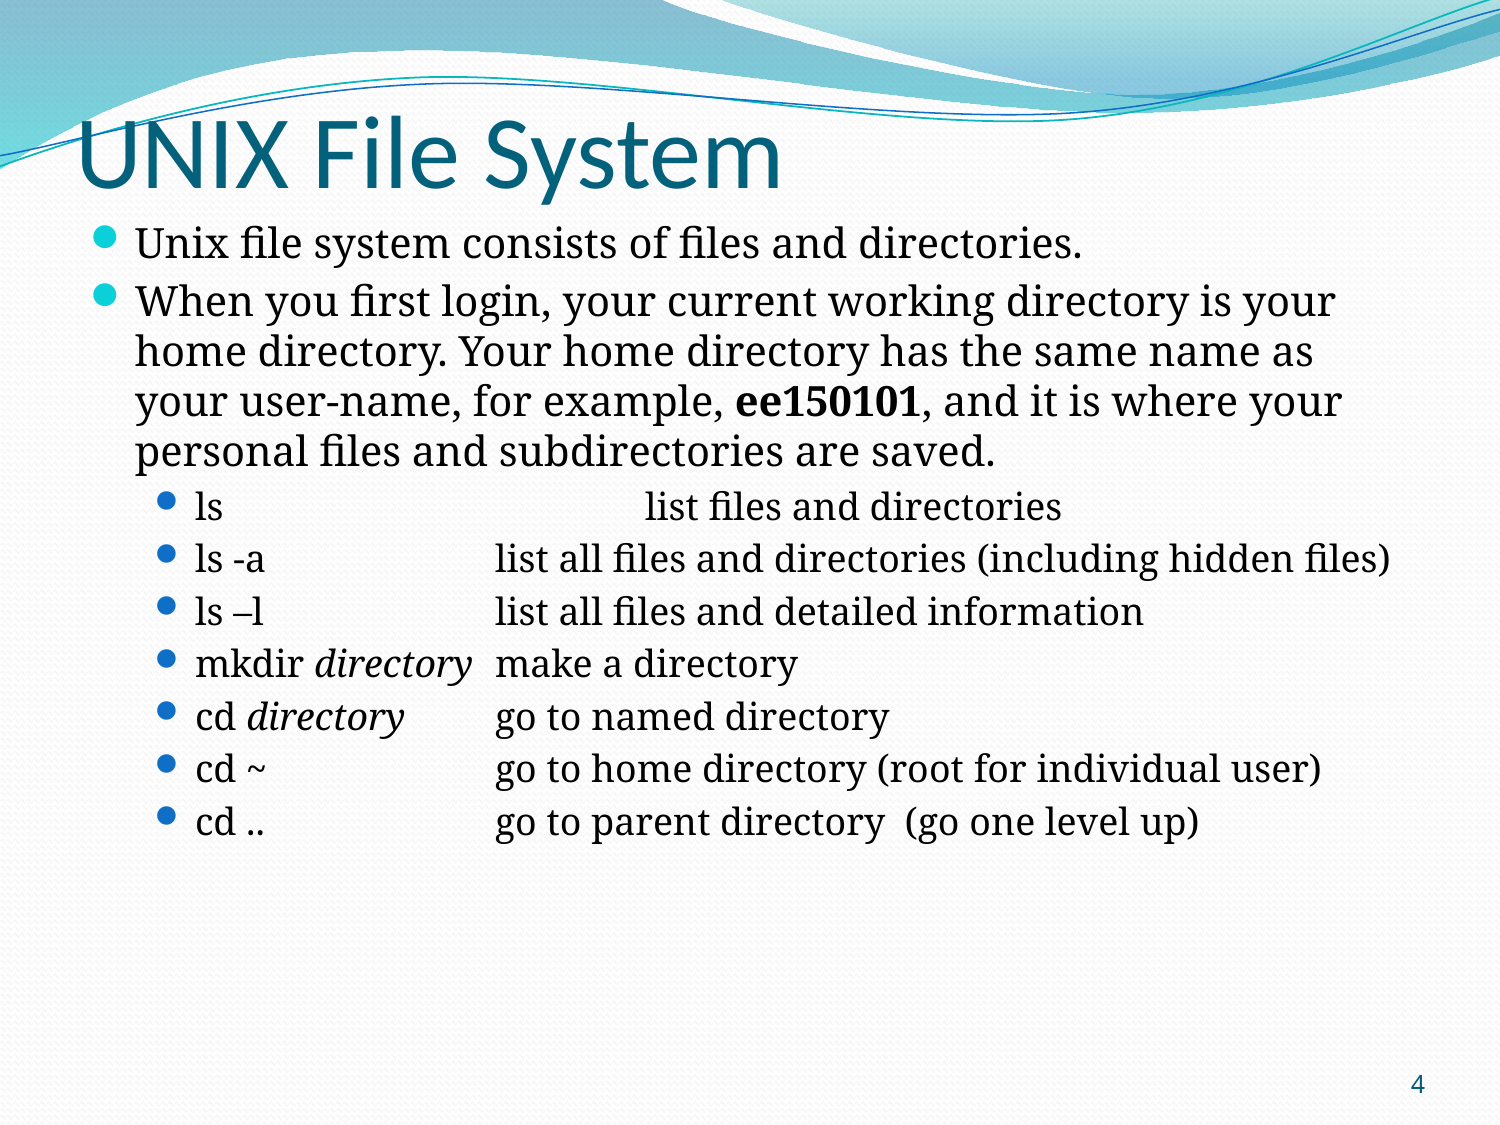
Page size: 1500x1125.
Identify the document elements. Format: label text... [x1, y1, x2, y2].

title UNIX File System [74, 115, 1426, 209]
list Unix file system consists of files and directories. When you first login, your current working directory is your home directory. Your home directory has the same name as your user-name, for example, ee150101, and it is where your personal files and subdirectories are saved. ls list files and directories ls -a list all files and directories (including hidden files) ls –l list all files and detailed information mkdir directory make a directory cd directory go to named directory cd ~ go to home directory (root for individual user) cd .. go to parent directory (go one level up) [74, 209, 1426, 1043]
slide_number 4 [1299, 1042, 1425, 1103]
